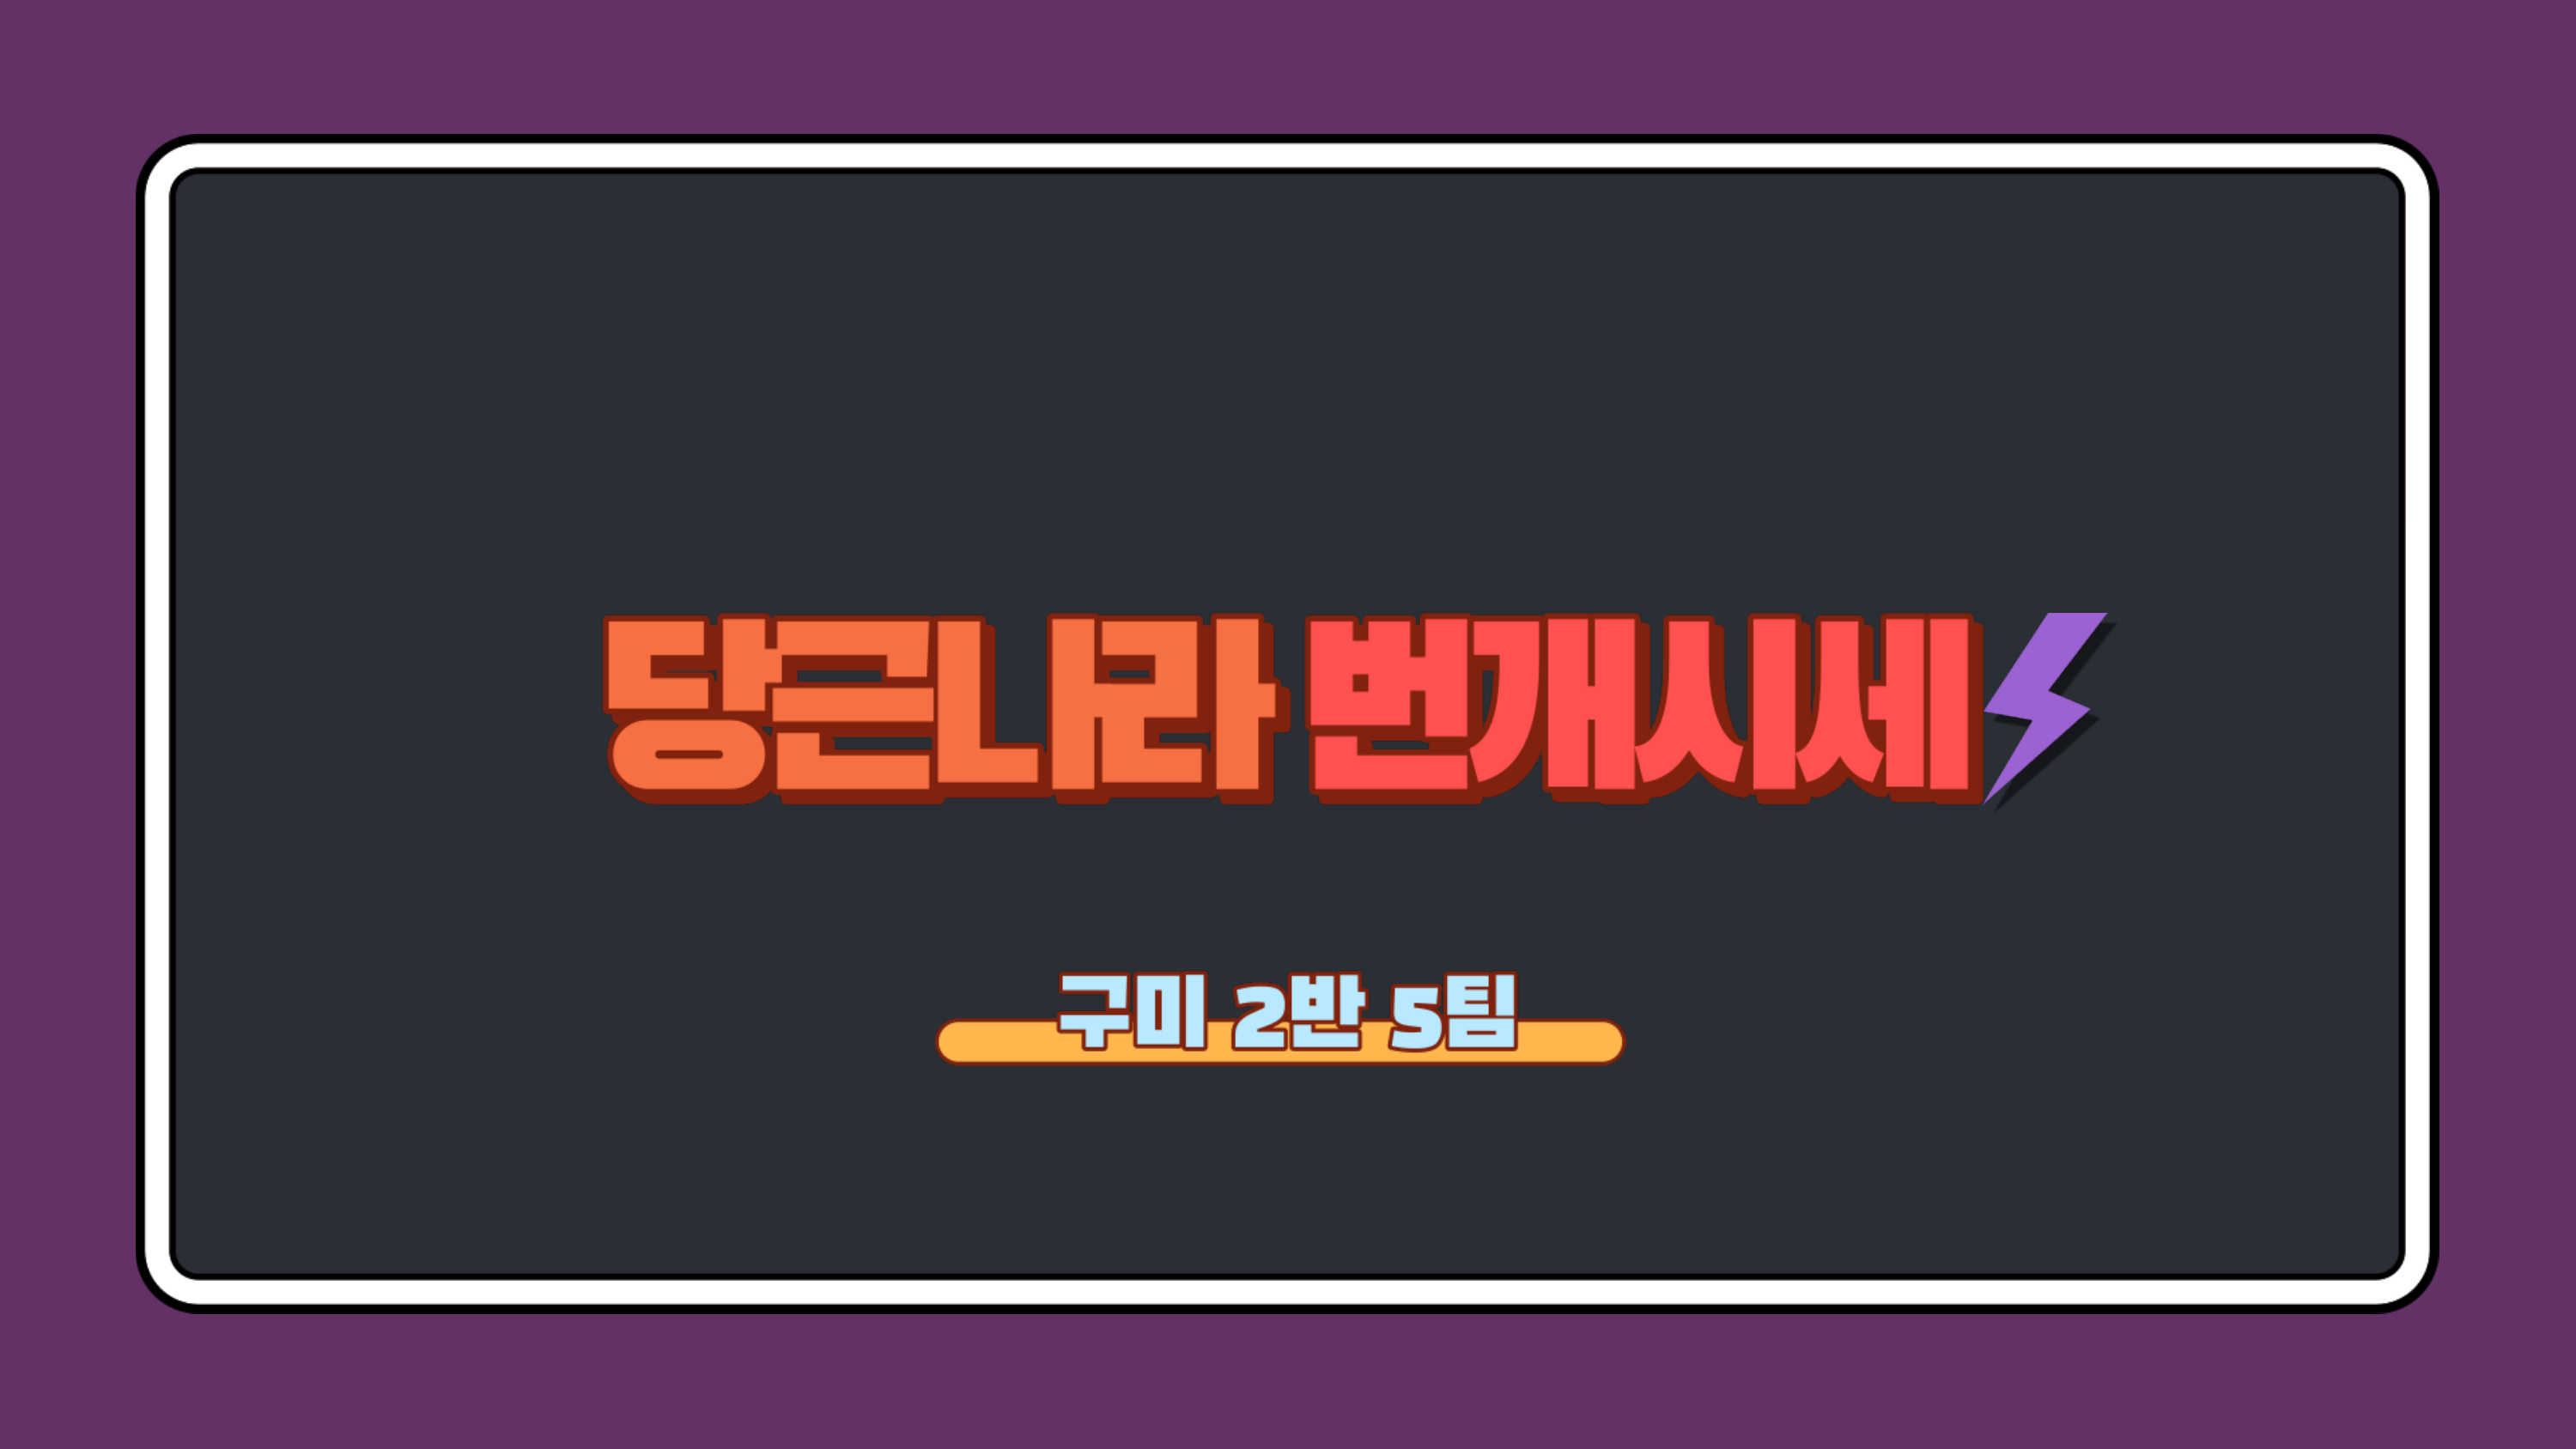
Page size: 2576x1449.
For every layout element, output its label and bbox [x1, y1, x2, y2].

text_box [1983, 612, 2108, 805]
picture [401, 477, 2249, 1185]
text_box [136, 134, 2439, 1315]
